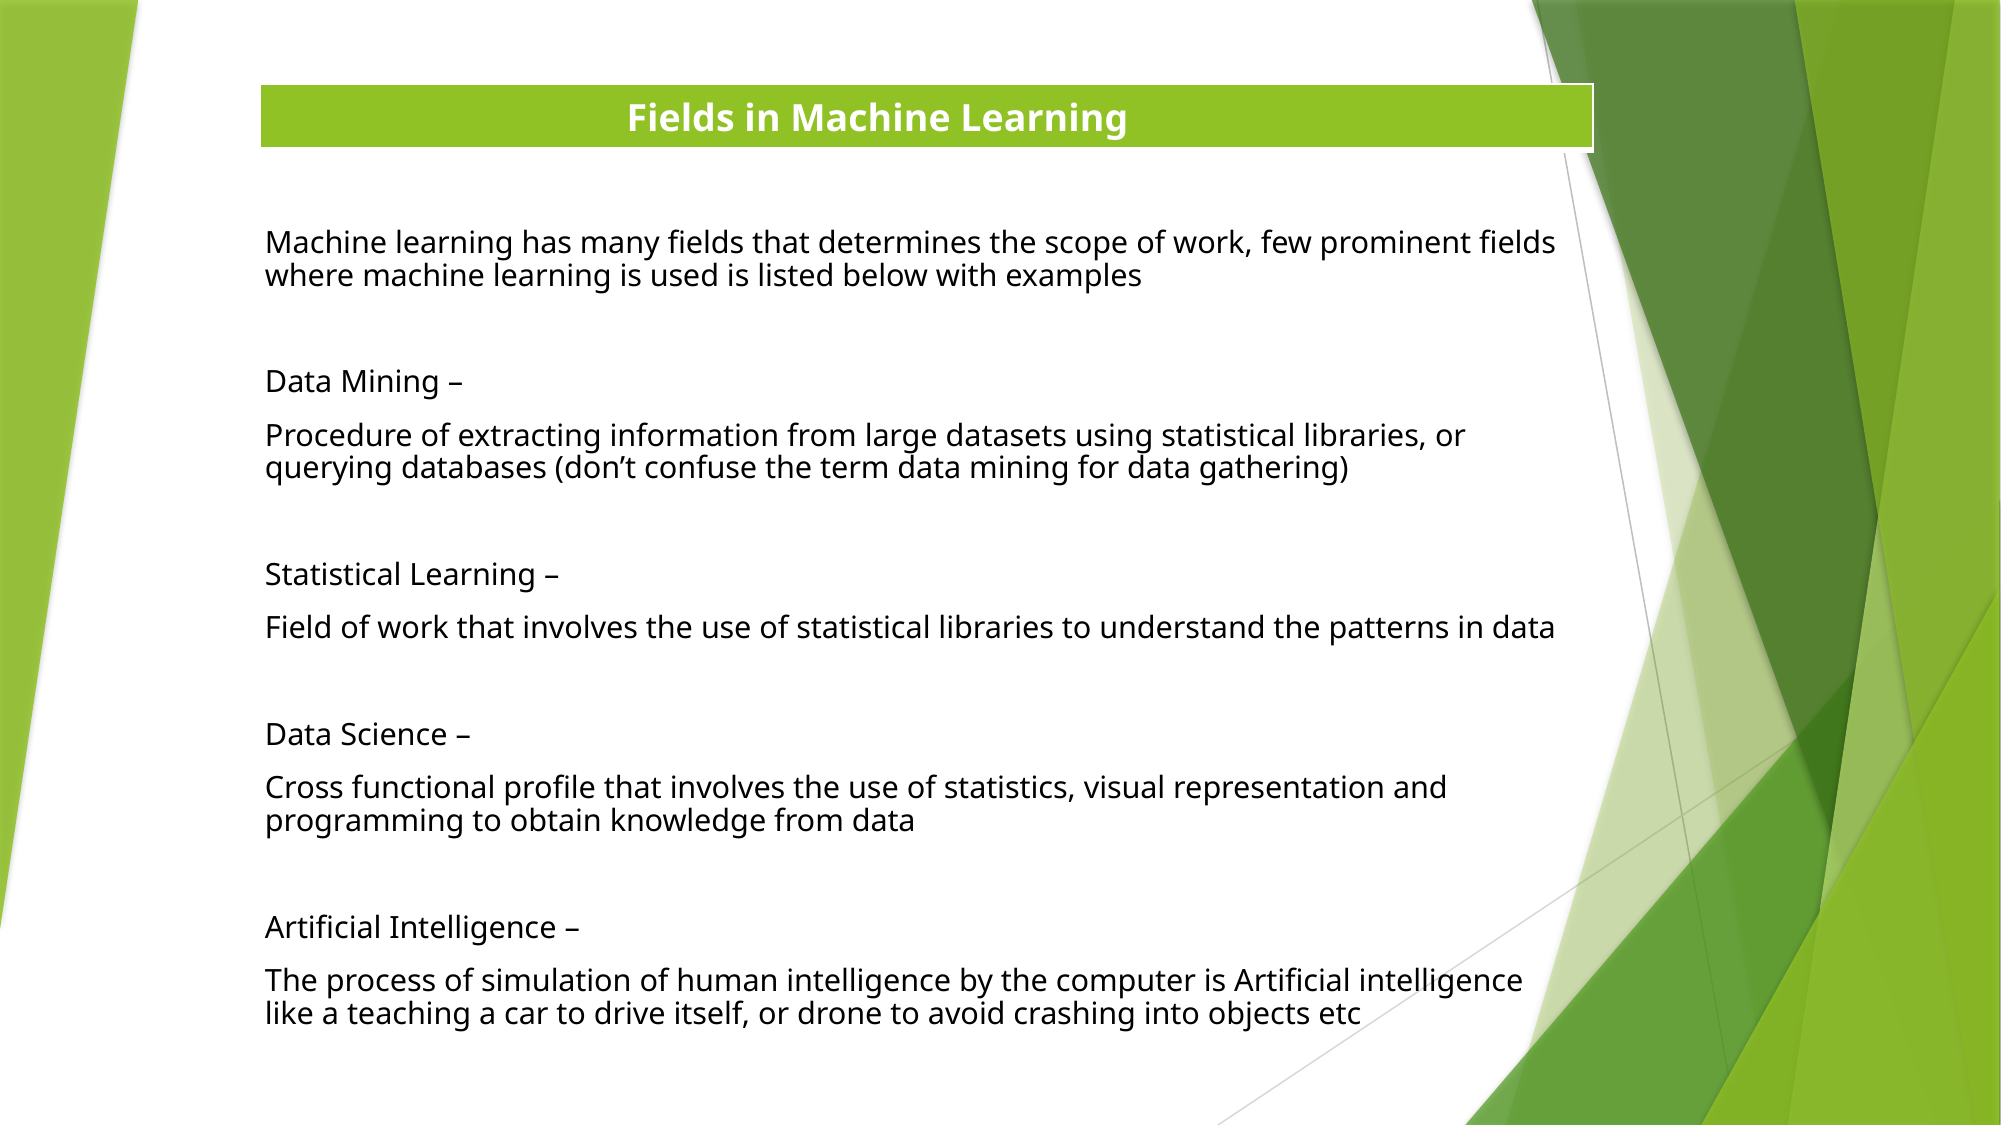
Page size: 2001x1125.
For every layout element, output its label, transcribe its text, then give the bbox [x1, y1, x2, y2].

text_box [249, 186, 1750, 902]
text_box Machine learning has many fields that determines the scope of work, few prominent fields where machine learning is used is listed below with examples Data Mining – Procedure of extracting information from large datasets using statistical libraries, or querying databases (don’t confuse the term data mining for data gathering) Statistical Learning – Field of work that involves the use of statistical libraries to understand the patterns in data Data Science – Cross functional profile that involves the use of statistics, visual representation and programming to obtain knowledge from data Artificial Intelligence – The process of simulation of human intelligence by the computer is Artificial intelligence like a teaching a car to drive itself, or drone to avoid crashing into objects etc [249, 902, 1573, 1055]
table_header Fields in Machine Learning [261, 85, 1592, 147]
